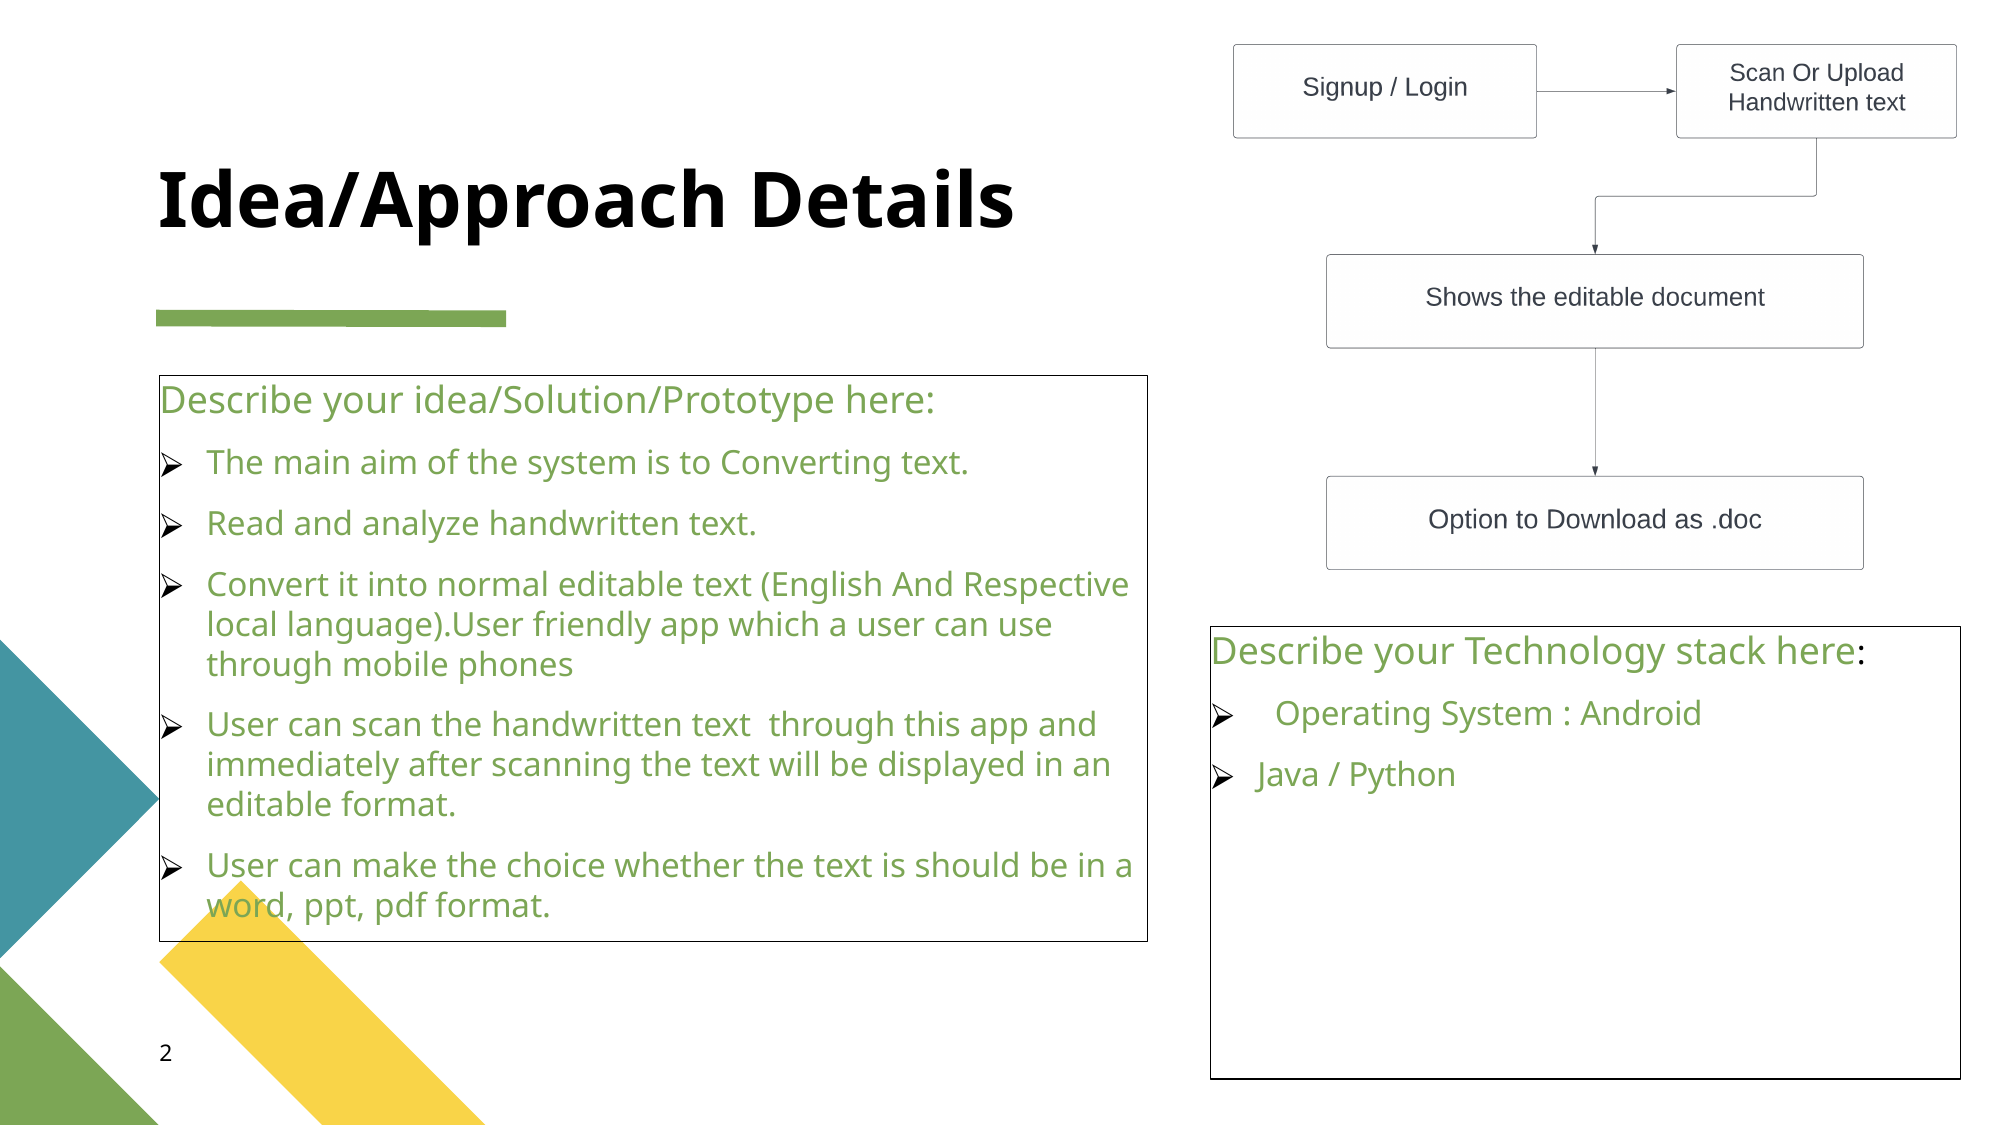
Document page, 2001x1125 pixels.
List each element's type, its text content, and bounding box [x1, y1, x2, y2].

slide_number 2 [159, 1038, 246, 1080]
title Idea/Approach Details [158, 144, 1066, 245]
picture [1210, 23, 1980, 591]
text_box Describe your Technology stack here: Operating System : Android Java / Python [1210, 626, 1961, 1080]
list Describe your idea/Solution/Prototype here: The main aim of the system is to Converting text. Read and analyze handwritten text. Convert it into normal editable text (English And Respective local language).User friendly app which a user can use through mobile phones User can scan the handwritten text through this app and immediately after scanning the text will be displayed in an editable format. User can make the choice whether the text is should be in a word, ppt, pdf format. [159, 375, 1148, 942]
